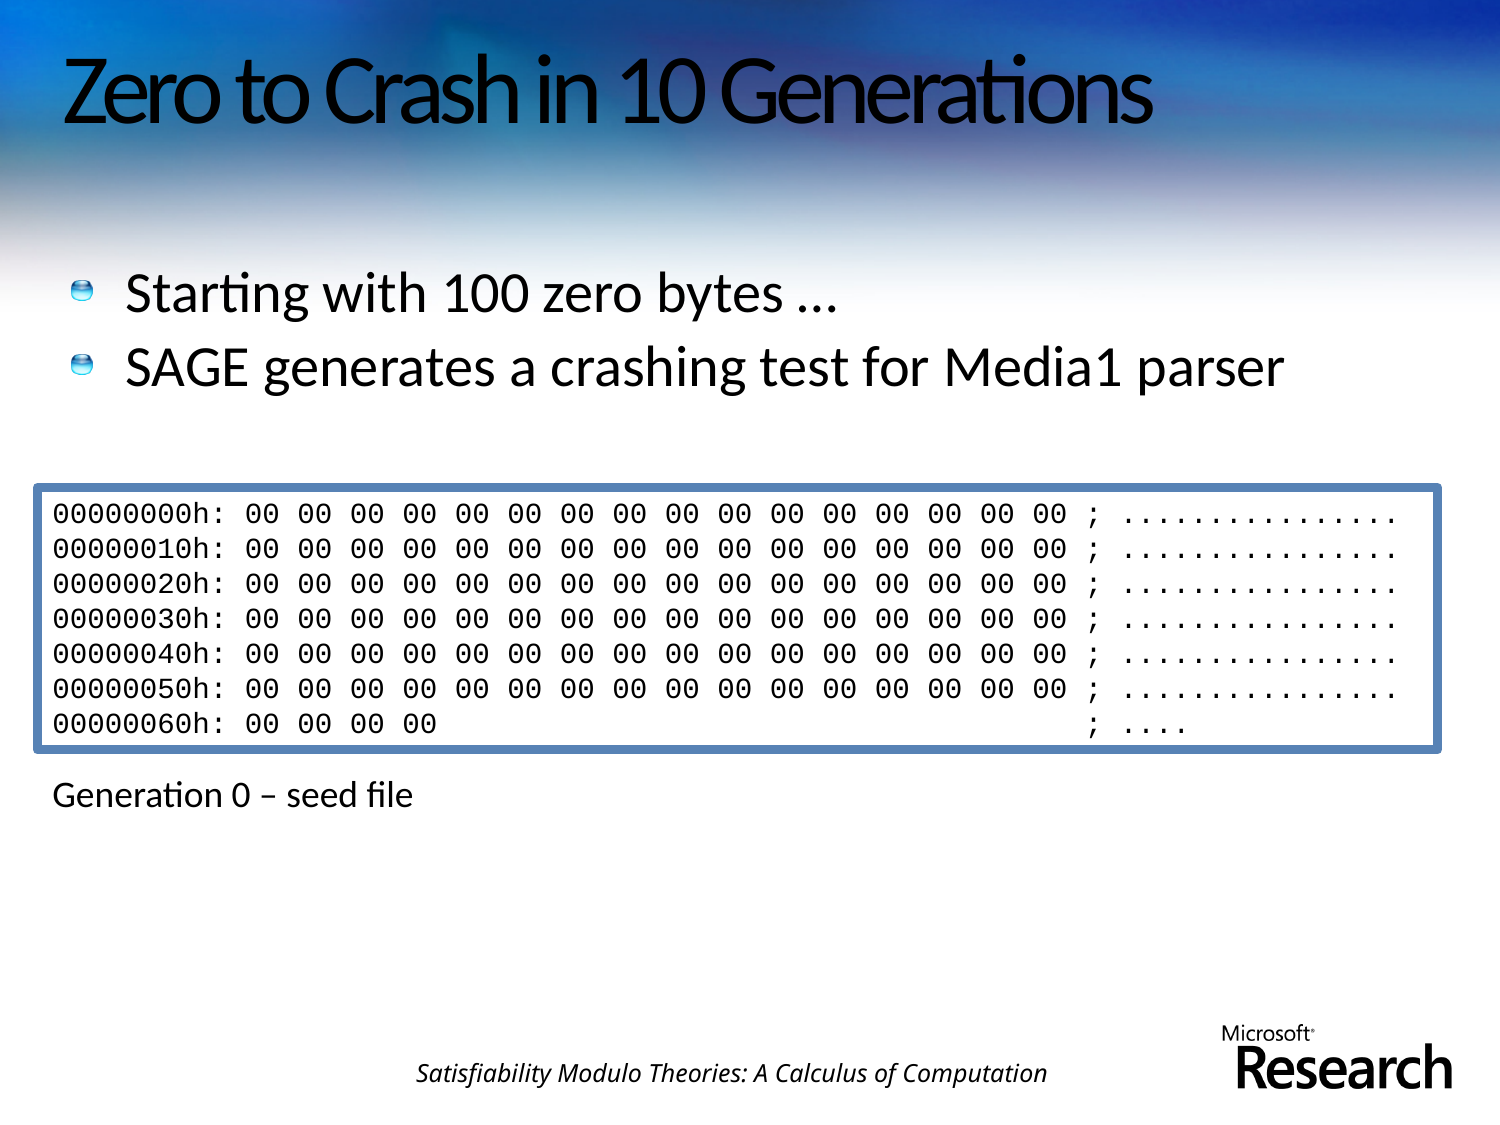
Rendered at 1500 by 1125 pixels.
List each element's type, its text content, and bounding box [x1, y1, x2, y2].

text_box [33, 483, 1442, 754]
picture [0, 0, 1500, 1125]
list Starting with 100 zero bytes … SAGE generates a crashing test for Media1 parser [62, 261, 1438, 404]
title Zero to Crash in 10 Generations [62, 37, 1438, 148]
text_box Generation 0 – seed file [37, 762, 538, 823]
footer Satisfiability Modulo Theories: A Calculus of Computation [324, 1042, 1141, 1103]
text_box 00000000h: 00 00 00 00 00 00 00 00 00 00 00 00 00 00 00 00 ; ................ 00000010h: 00 00 00 00 00 00 00 00 00 00 00 00 00 00 00 00 ; ................ 00000020h: 00 00 00 00 00 00 00 00 00 00 00 00 00 00 00 00 ; ................ 00000030h: 00 00 00 00 00 00 00 00 00 00 00 00 00 00 00 00 ; ................ 00000040h: 00 00 00 00 00 00 00 00 00 00 00 00 00 00 00 00 ; ................ 00000050h: 00 00 00 00 00 00 00 00 00 00 00 00 00 00 00 00 ; ................ 00000060h: 00 00 00 00 ; .... [37, 487, 1500, 747]
